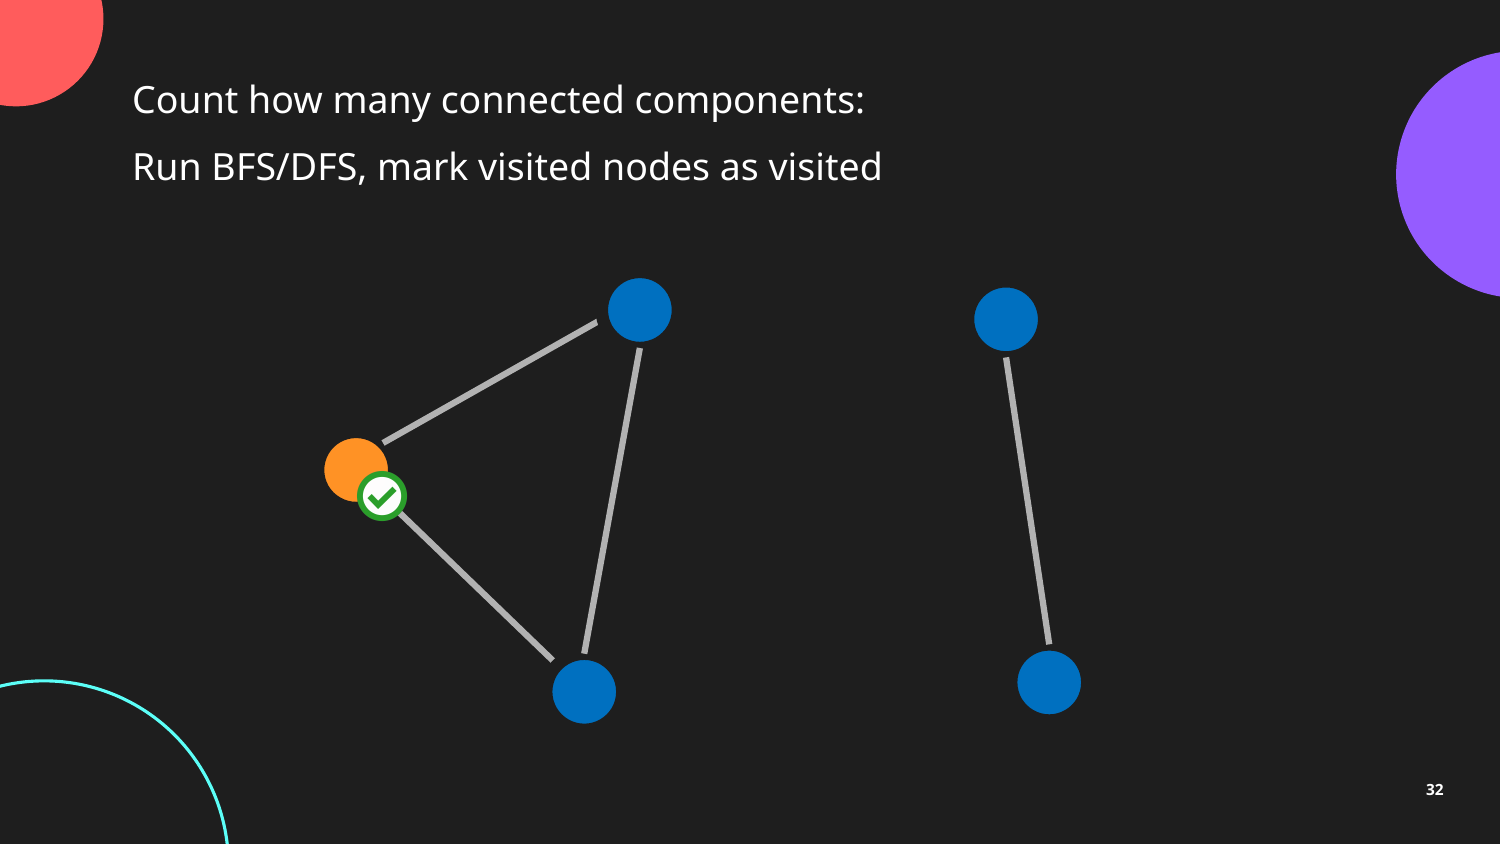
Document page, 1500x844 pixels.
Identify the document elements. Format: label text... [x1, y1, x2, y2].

slide_number 32 [1389, 764, 1480, 816]
text_box [599, 269, 681, 350]
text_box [1005, 357, 1050, 645]
text_box [544, 652, 625, 733]
text_box Count how many connected components: [117, 61, 1305, 127]
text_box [382, 496, 558, 665]
text_box Run BFS/DFS, mark visited nodes as visited [117, 127, 1305, 204]
text_box [1009, 642, 1090, 723]
text_box [965, 279, 1047, 360]
picture [356, 470, 408, 522]
text_box [315, 429, 397, 510]
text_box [583, 347, 641, 654]
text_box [382, 318, 602, 444]
